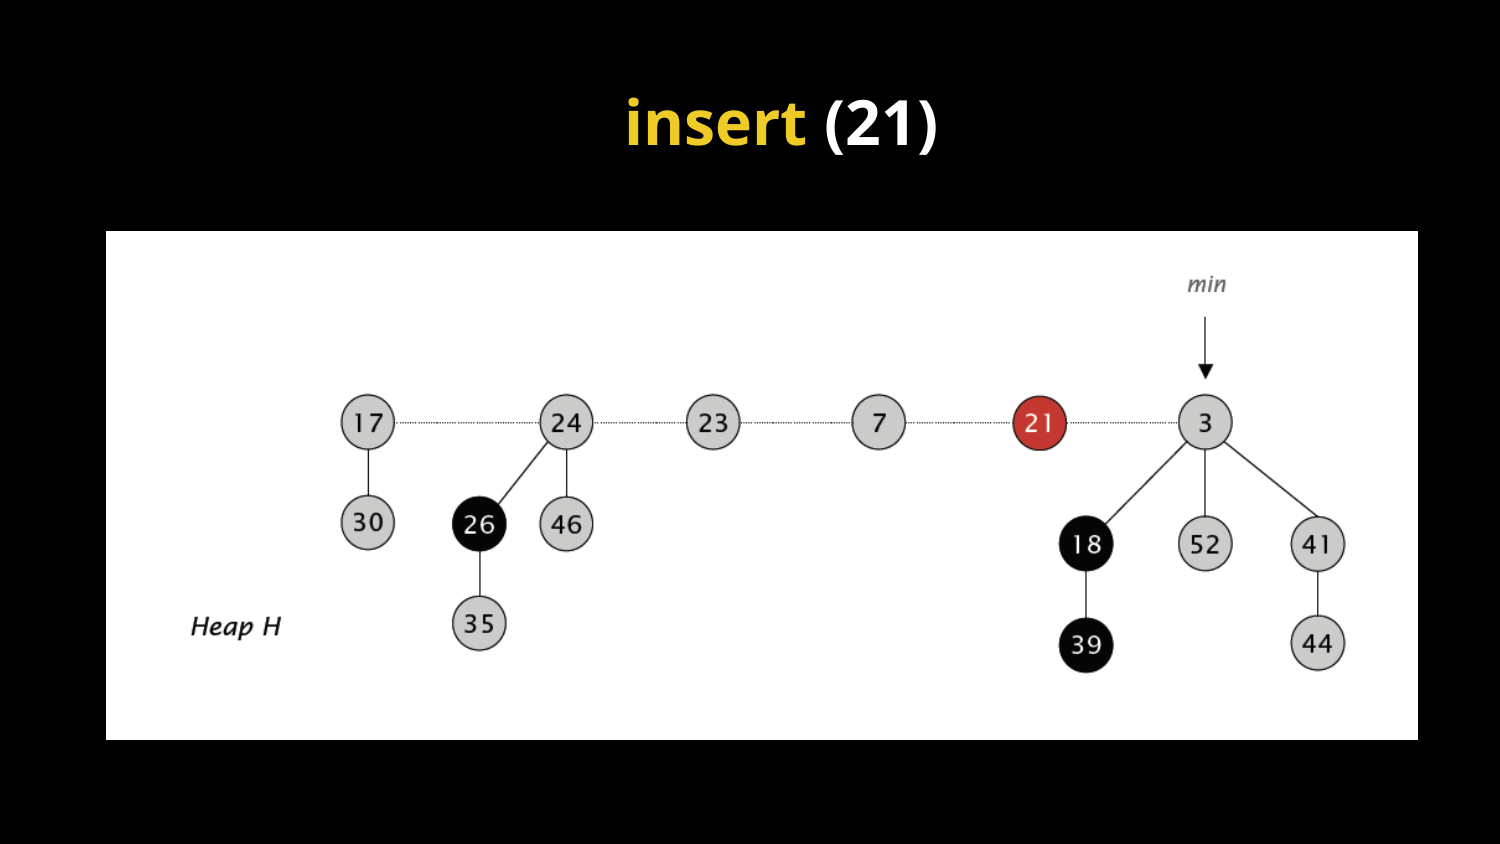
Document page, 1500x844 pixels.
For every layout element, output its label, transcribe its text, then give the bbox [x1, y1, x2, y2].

picture [119, 244, 1404, 726]
title insert (21) [93, 68, 1470, 170]
